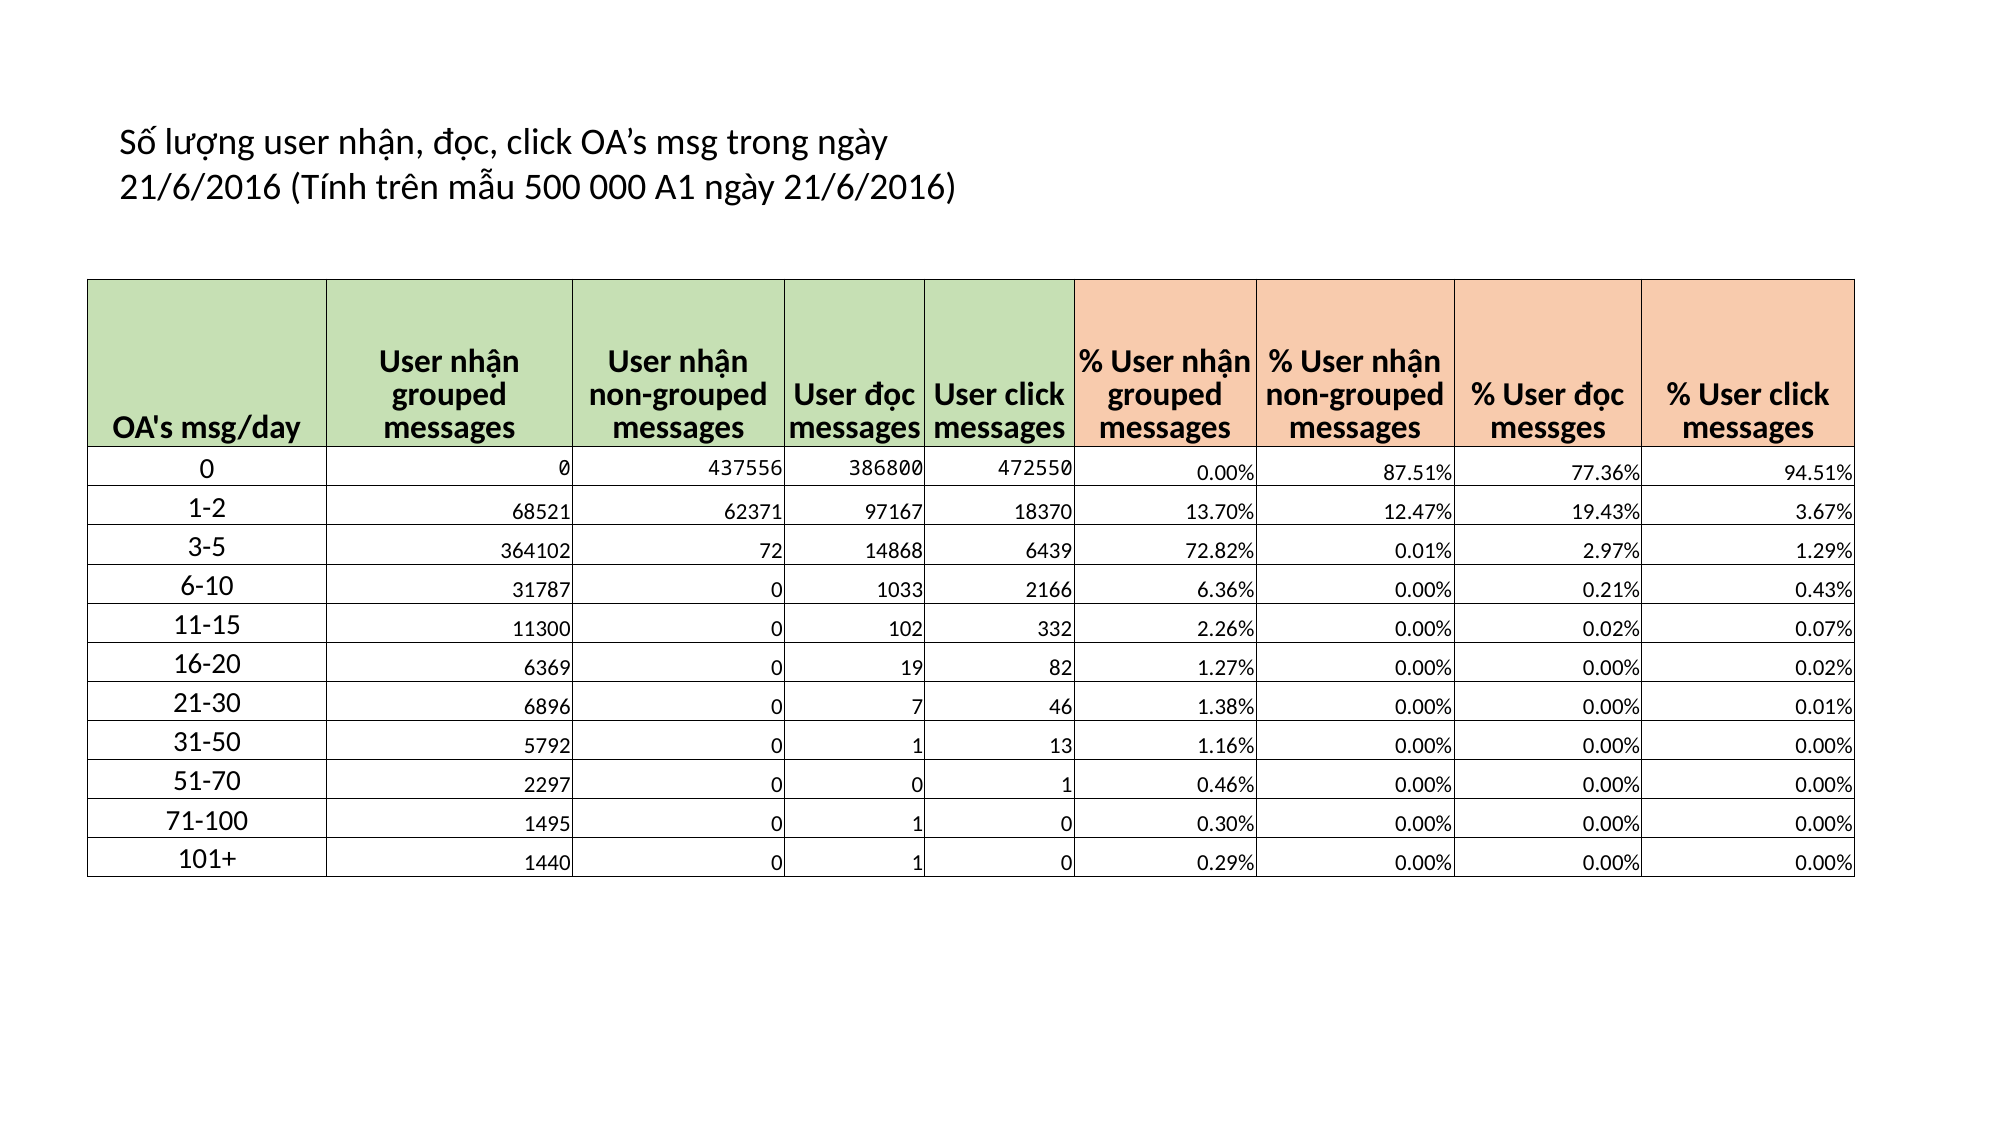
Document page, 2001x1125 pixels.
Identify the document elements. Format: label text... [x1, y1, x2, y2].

table_cell 51-70 [88, 760, 326, 798]
table_cell 332 [925, 604, 1074, 642]
table_cell 7 [785, 682, 924, 720]
table_cell 101+ [88, 838, 326, 876]
table_header OA's msg/day [88, 280, 326, 446]
table_cell 1495 [327, 799, 572, 837]
table_cell 6439 [925, 525, 1074, 564]
table_cell 0.00% [1257, 760, 1454, 798]
table_cell 0 [573, 604, 784, 642]
table_cell 0.02% [1455, 604, 1641, 642]
table_cell 0.00% [1642, 721, 1854, 759]
table_cell 1 [925, 760, 1074, 798]
table_cell 1033 [785, 565, 924, 603]
table_cell 0.30% [1075, 799, 1256, 837]
table_cell 0.07% [1642, 604, 1854, 642]
table_header User đọc messages [785, 280, 924, 446]
table_header % User đọc messges [1455, 280, 1641, 446]
table_cell 2.26% [1075, 604, 1256, 642]
table_cell 0 [327, 447, 572, 485]
table_cell 0.00% [1455, 721, 1641, 759]
table_cell 0.00% [1257, 643, 1454, 681]
table_cell 2.97% [1455, 525, 1641, 564]
table_cell 0 [573, 760, 784, 798]
table_cell 72 [573, 525, 784, 564]
table_cell 46 [925, 682, 1074, 720]
table_cell 6369 [327, 643, 572, 681]
table_cell 2297 [327, 760, 572, 798]
table_cell 0 [785, 760, 924, 798]
table_cell 0.00% [1455, 760, 1641, 798]
table_cell 97167 [785, 486, 924, 524]
table_cell 16-20 [88, 643, 326, 681]
table_cell 72.82% [1075, 525, 1256, 564]
table_cell 0 [573, 565, 784, 603]
table_cell 0.46% [1075, 760, 1256, 798]
table_cell 0.00% [1257, 682, 1454, 720]
table_cell 1.27% [1075, 643, 1256, 681]
table_cell 472550 [925, 447, 1074, 485]
table_cell 6896 [327, 682, 572, 720]
table_cell 0.00% [1257, 721, 1454, 759]
table_cell 19 [785, 643, 924, 681]
table_cell 13 [925, 721, 1074, 759]
table_cell 62371 [573, 486, 784, 524]
table_cell 31-50 [88, 721, 326, 759]
table_cell 0 [573, 838, 784, 876]
table_cell 0.00% [1455, 799, 1641, 837]
table_cell 386800 [785, 447, 924, 485]
table_cell 0.00% [1455, 643, 1641, 681]
table_cell 364102 [327, 525, 572, 564]
table_cell 0 [573, 799, 784, 837]
table_cell 6.36% [1075, 565, 1256, 603]
table_cell 0.00% [1642, 799, 1854, 837]
table_cell 0.02% [1642, 643, 1854, 681]
table_header User nhận grouped messages [327, 280, 572, 446]
table_cell 5792 [327, 721, 572, 759]
table_cell 0.00% [1257, 799, 1454, 837]
table_cell 11300 [327, 604, 572, 642]
table_cell 6-10 [88, 565, 326, 603]
table_cell 12.47% [1257, 486, 1454, 524]
table_header % User click messages [1642, 280, 1854, 446]
table_header % User nhận non-grouped messages [1257, 280, 1454, 446]
table_cell 0 [925, 838, 1074, 876]
table_cell 19.43% [1455, 486, 1641, 524]
table_cell 1 [785, 721, 924, 759]
table_cell 0.00% [1257, 604, 1454, 642]
table_cell 1 [785, 838, 924, 876]
table_cell 0.01% [1642, 682, 1854, 720]
table_header User click messages [925, 280, 1074, 446]
table_cell 0.00% [1257, 838, 1454, 876]
table_cell 0.00% [1257, 565, 1454, 603]
table_cell 1 [785, 799, 924, 837]
table_header User nhận non-grouped messages [573, 280, 784, 446]
table_cell 71-100 [88, 799, 326, 837]
table_cell 1-2 [88, 486, 326, 524]
table_cell 77.36% [1455, 447, 1641, 485]
table_cell 1.16% [1075, 721, 1256, 759]
table_cell 0.00% [1455, 838, 1641, 876]
table_header % User nhận grouped messages [1075, 280, 1256, 446]
table_cell 0 [573, 682, 784, 720]
table_cell 0.21% [1455, 565, 1641, 603]
table_cell 3-5 [88, 525, 326, 564]
table_cell 0 [88, 447, 326, 485]
table_cell 1440 [327, 838, 572, 876]
table_cell 0.00% [1642, 760, 1854, 798]
table_cell 13.70% [1075, 486, 1256, 524]
table_cell 0 [925, 799, 1074, 837]
table_cell 94.51% [1642, 447, 1854, 485]
table_cell 31787 [327, 565, 572, 603]
table_cell 21-30 [88, 682, 326, 720]
table_cell 0 [573, 643, 784, 681]
table_cell 437556 [573, 447, 784, 485]
table_cell 0.00% [1075, 447, 1256, 485]
table_cell 1.38% [1075, 682, 1256, 720]
table_cell 0 [573, 721, 784, 759]
table_cell 82 [925, 643, 1074, 681]
table_cell 3.67% [1642, 486, 1854, 524]
table_cell 0.00% [1642, 838, 1854, 876]
table_cell 0.29% [1075, 838, 1256, 876]
table_cell 14868 [785, 525, 924, 564]
table_cell 18370 [925, 486, 1074, 524]
table_cell 102 [785, 604, 924, 642]
table_cell 0.00% [1455, 682, 1641, 720]
table_cell 2166 [925, 565, 1074, 603]
table_cell 11-15 [88, 604, 326, 642]
text_box Số lượng user nhận, đọc, click OA’s msg trong ngày 21/6/2016 (Tính trên mẫu 500 000 A1 ngày 21/6/2016) [104, 109, 1032, 215]
table_cell 68521 [327, 486, 572, 524]
table_cell 87.51% [1257, 447, 1454, 485]
table_cell 0.43% [1642, 565, 1854, 603]
table_cell 0.01% [1257, 525, 1454, 564]
table_cell 1.29% [1642, 525, 1854, 564]
